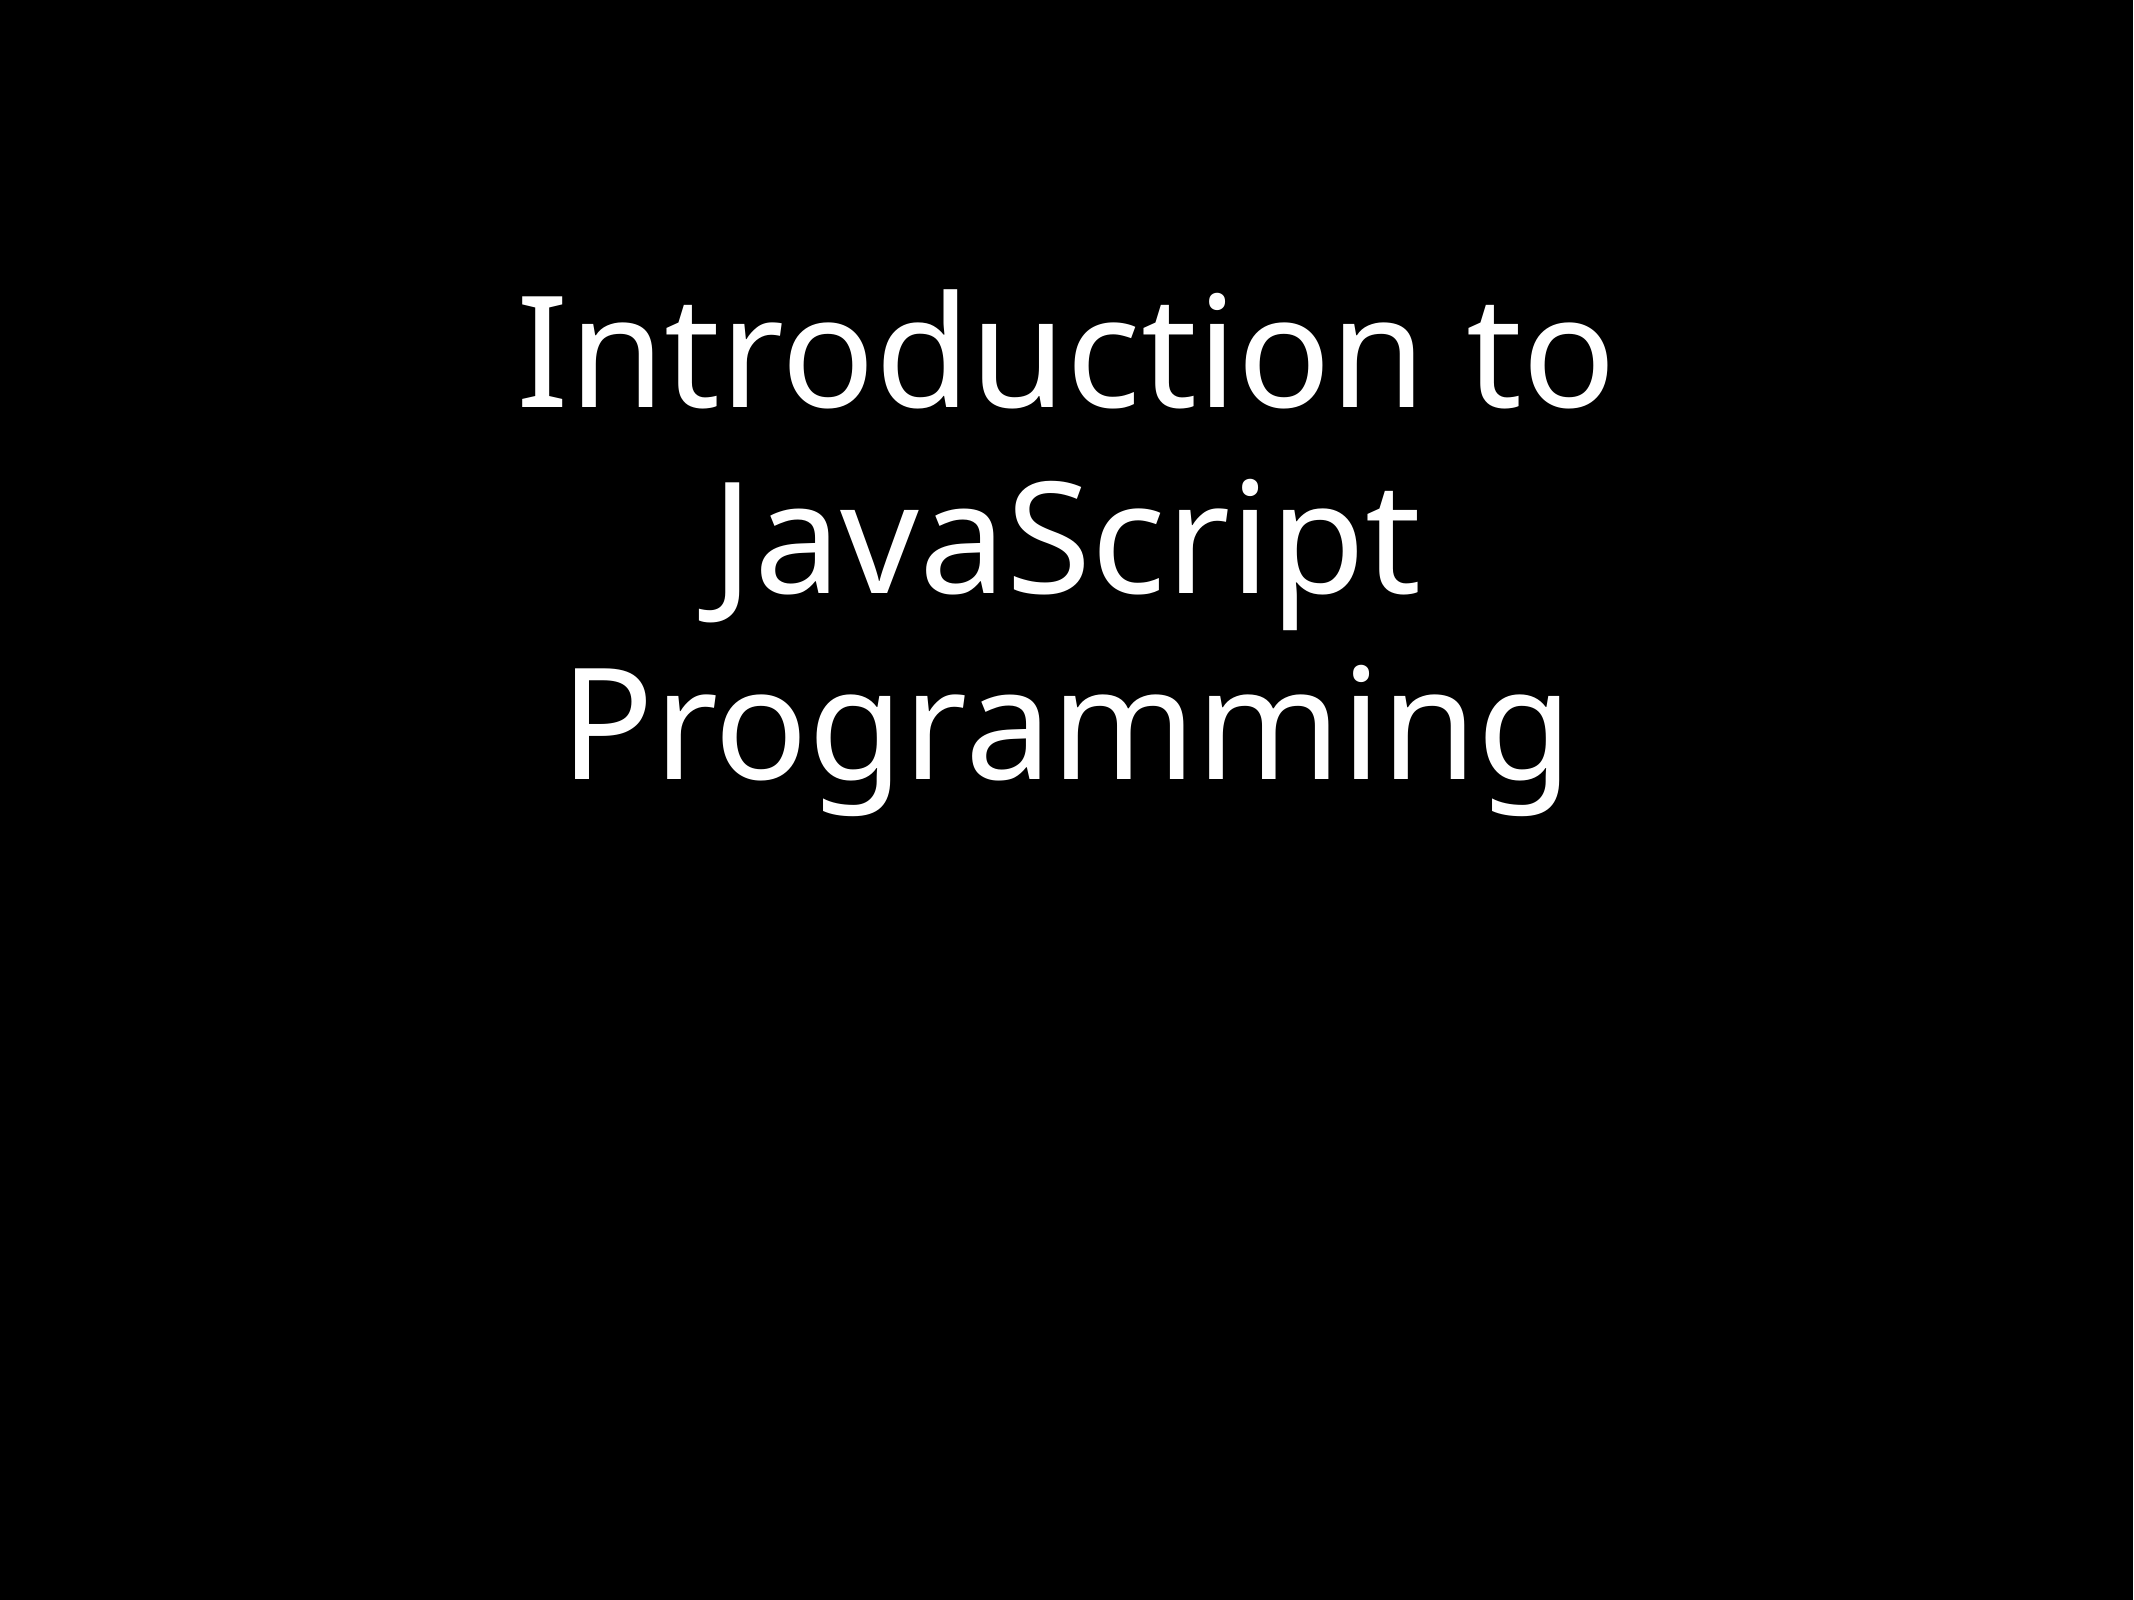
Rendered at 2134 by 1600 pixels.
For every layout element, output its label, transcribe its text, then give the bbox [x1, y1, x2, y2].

title Introduction to JavaScript Programming [207, 268, 1926, 811]
